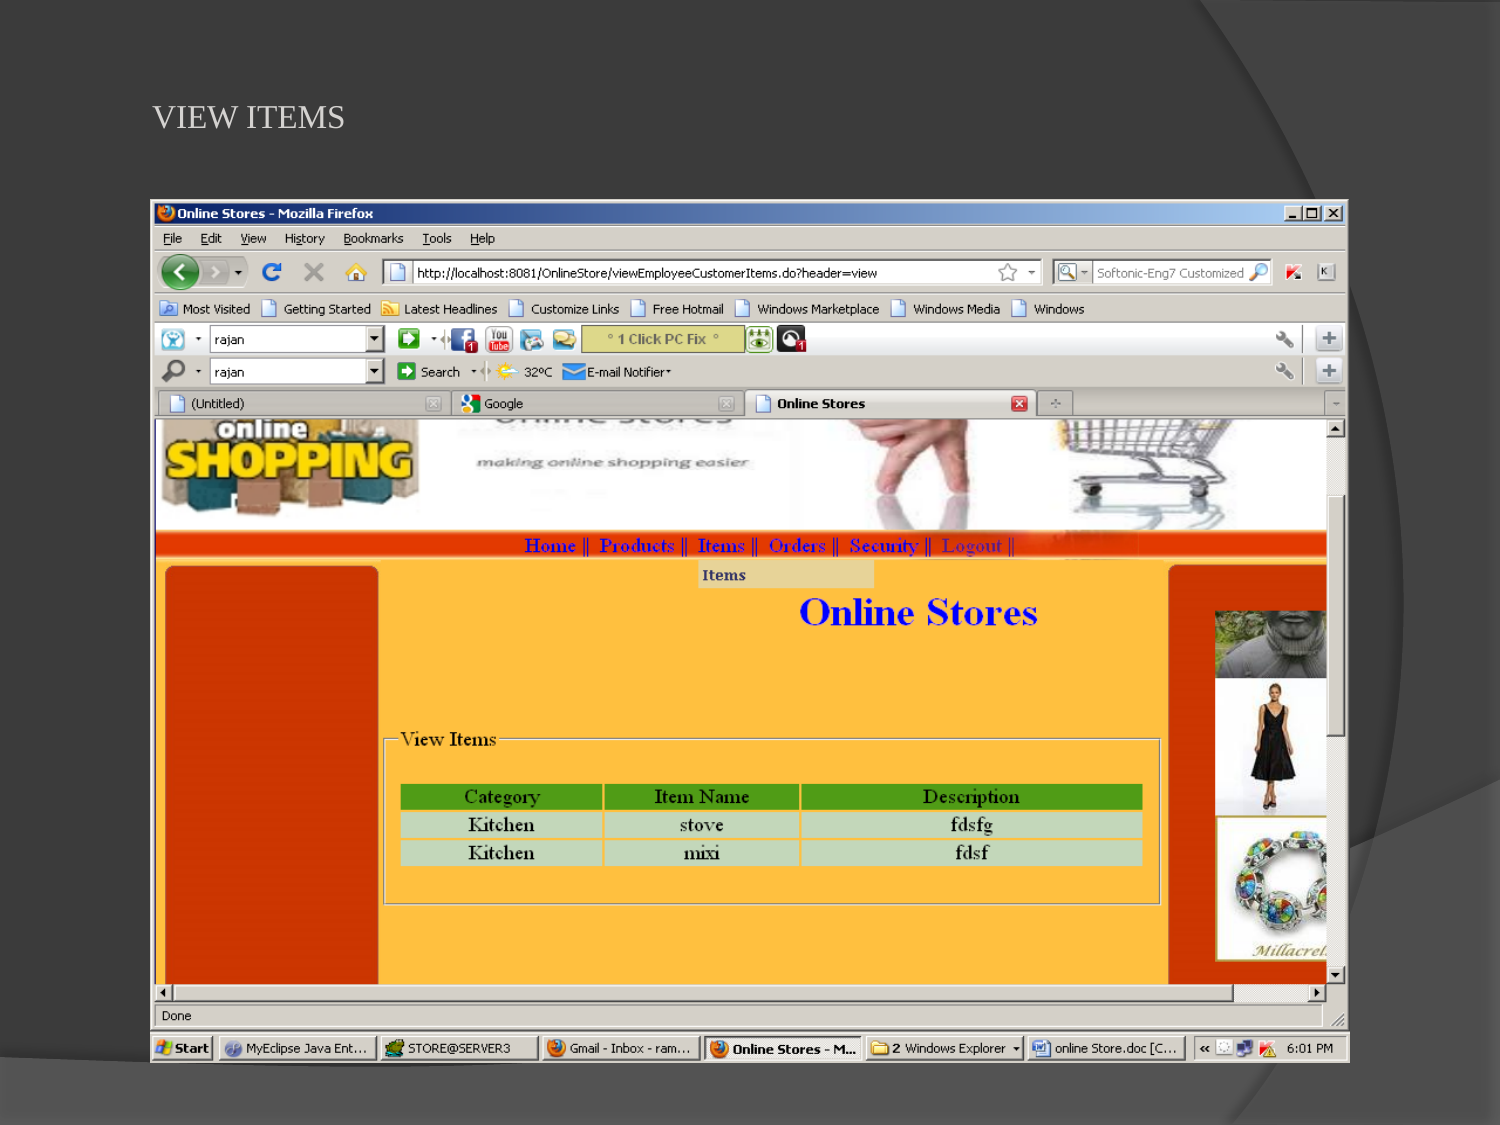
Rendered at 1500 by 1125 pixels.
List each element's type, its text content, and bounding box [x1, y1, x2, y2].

text_box VIEW ITEMS [137, 87, 663, 143]
picture [149, 199, 1351, 1063]
